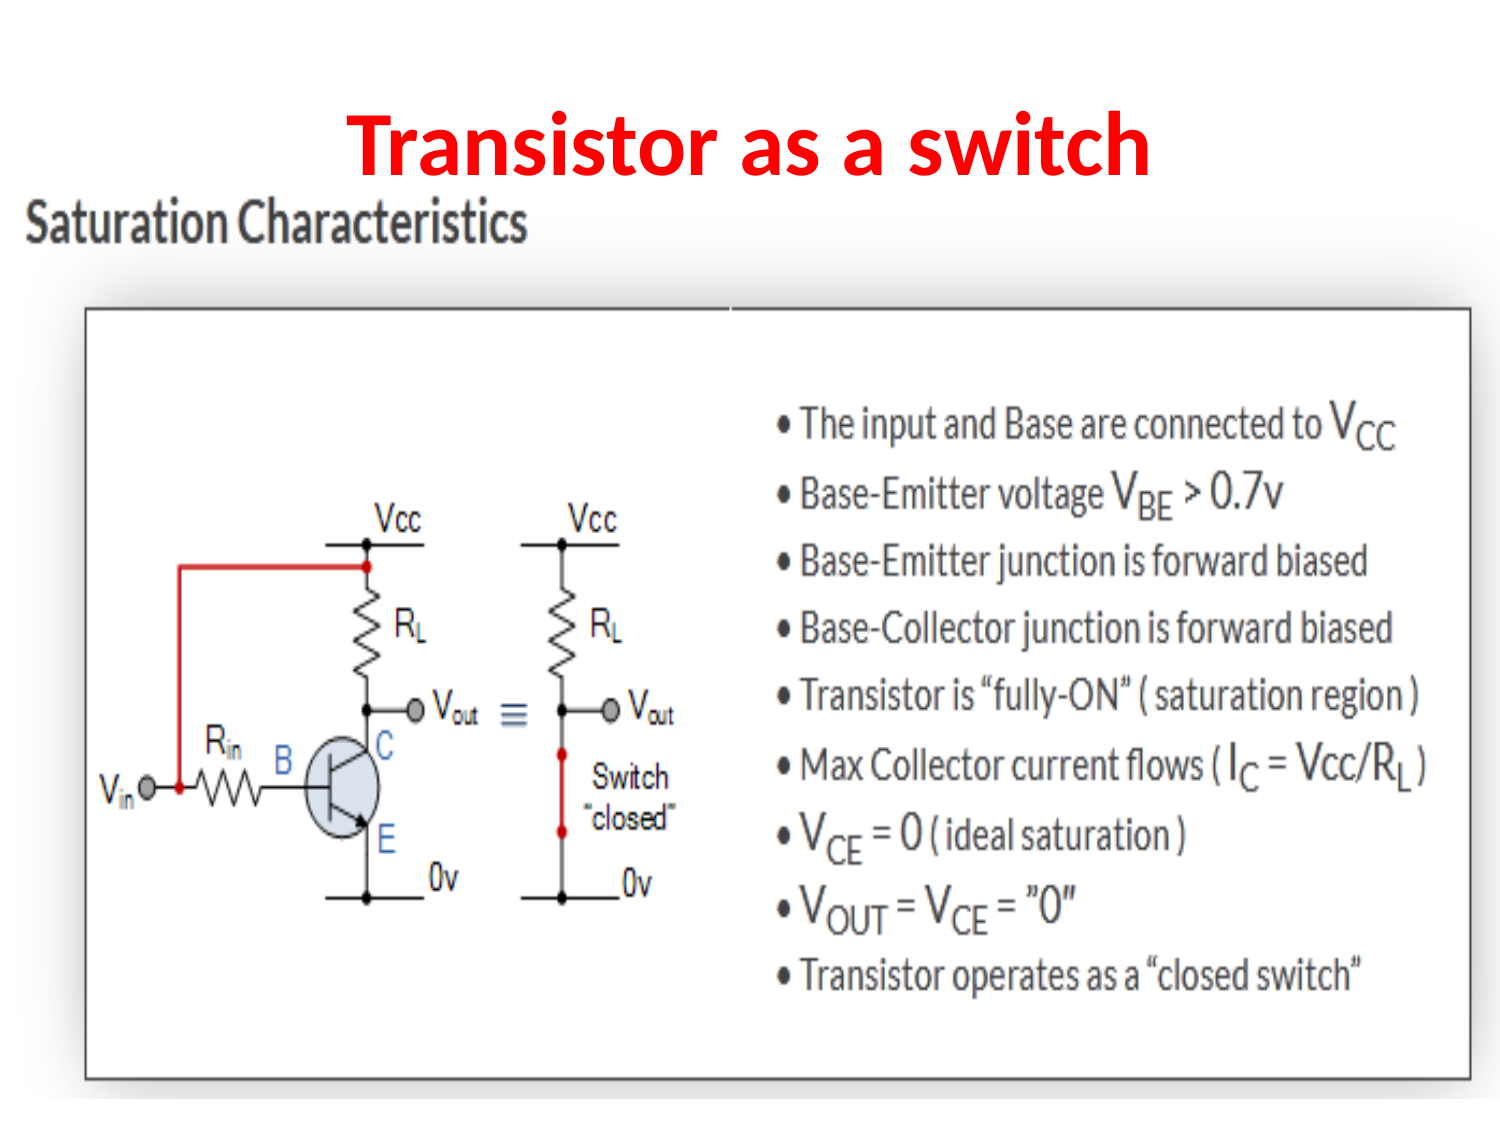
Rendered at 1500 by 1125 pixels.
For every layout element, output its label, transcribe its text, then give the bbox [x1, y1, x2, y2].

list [12, 177, 1500, 1099]
title Transistor as a switch [75, 45, 1425, 176]
